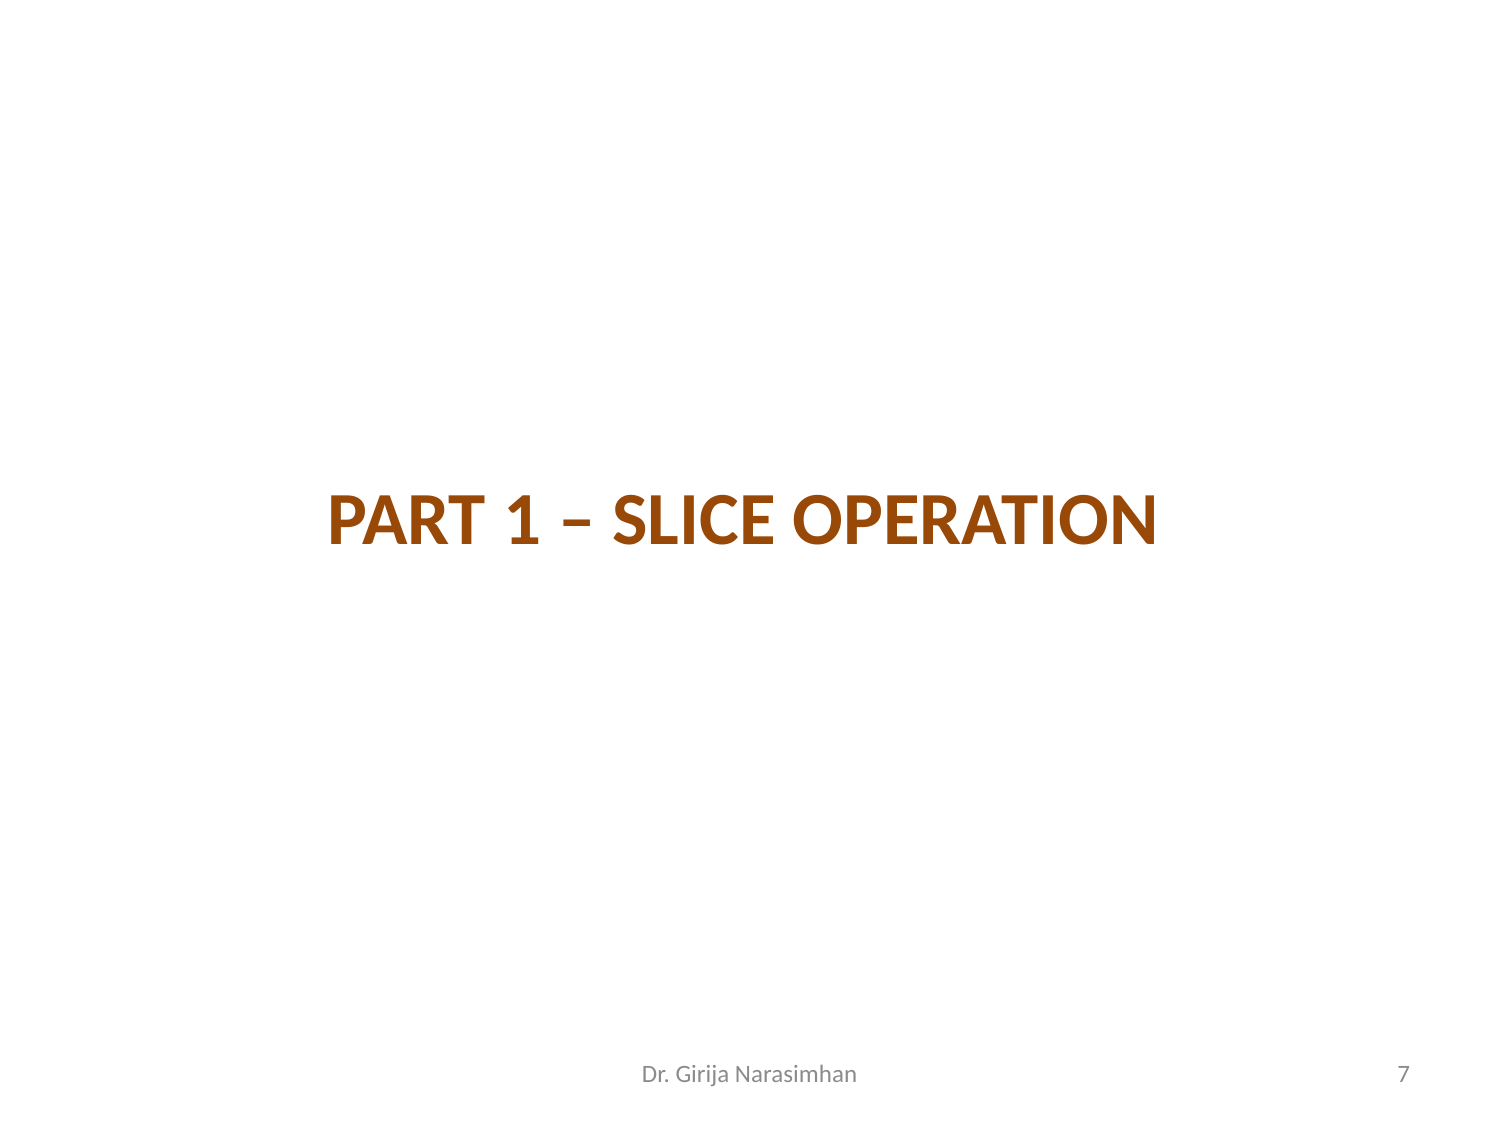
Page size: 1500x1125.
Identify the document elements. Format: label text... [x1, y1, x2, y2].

footer Dr. Girija Narasimhan [512, 1042, 988, 1103]
slide_number 7 [1074, 1042, 1425, 1103]
text_box PART 1 – SLICE OPERATION [312, 462, 1225, 568]
